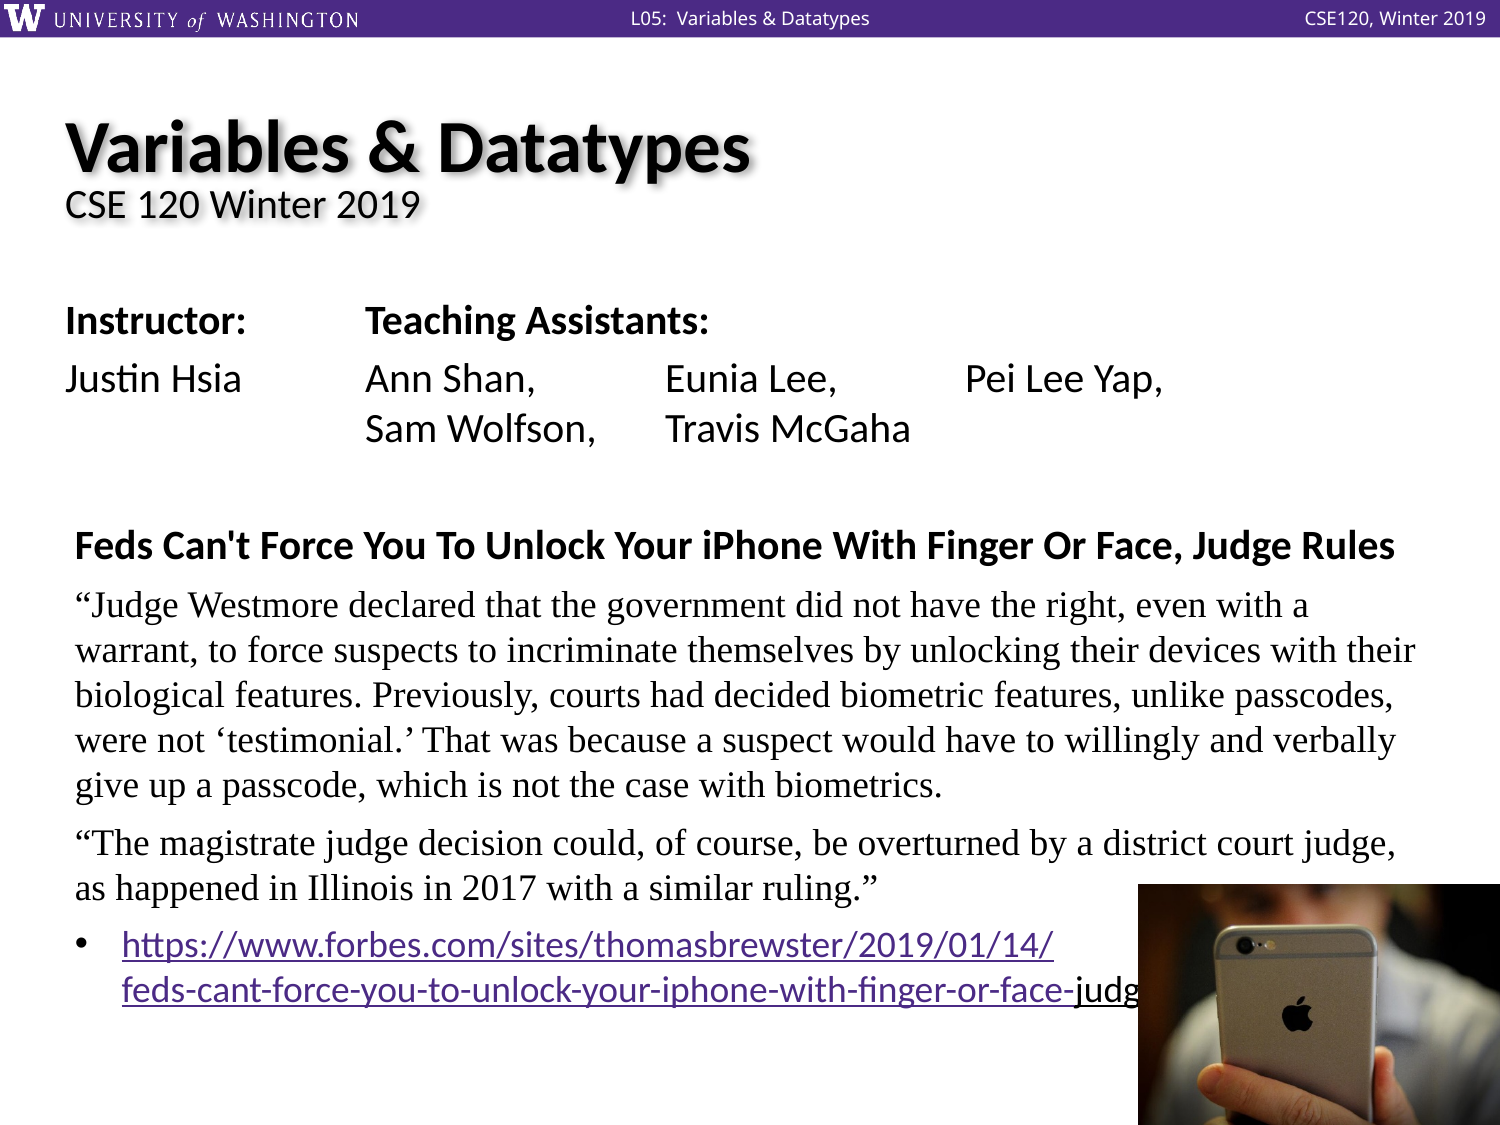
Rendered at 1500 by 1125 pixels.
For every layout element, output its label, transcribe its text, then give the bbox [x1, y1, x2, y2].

text_box Feds Can't Force You To Unlock Your iPhone With Finger Or Face, Judge Rules “Judge Westmore declared that the government did not have the right, even with a warrant, to force suspects to incriminate themselves by unlocking their devices with their biological features. Previously, courts had decided biometric features, unlike passcodes, were not ‘testimonial.’ That was because a suspect would have to willingly and verbally give up a passcode, which is not the case with biometrics. “The magistrate judge decision could, of course, be overturned by a district court judge, as happened in Illinois in 2017 with a similar ruling.” https://www.forbes.com/sites/thomasbrewster/2019/01/14/ feds-cant-force-you-to-unlock-your-iphone-with-finger-or-face- judge-rules/ [59, 510, 1440, 1018]
picture [4, 4, 358, 32]
subtitle Instructor: Teaching Assistants: Justin Hsia Ann Shan, Eunia Lee, Pei Lee Yap, Sam Wolfson, Travis McGaha [49, 284, 1423, 466]
title Variables & Datatypes CSE 120 Winter 2019 [49, 49, 1326, 284]
picture [1138, 884, 1500, 1125]
